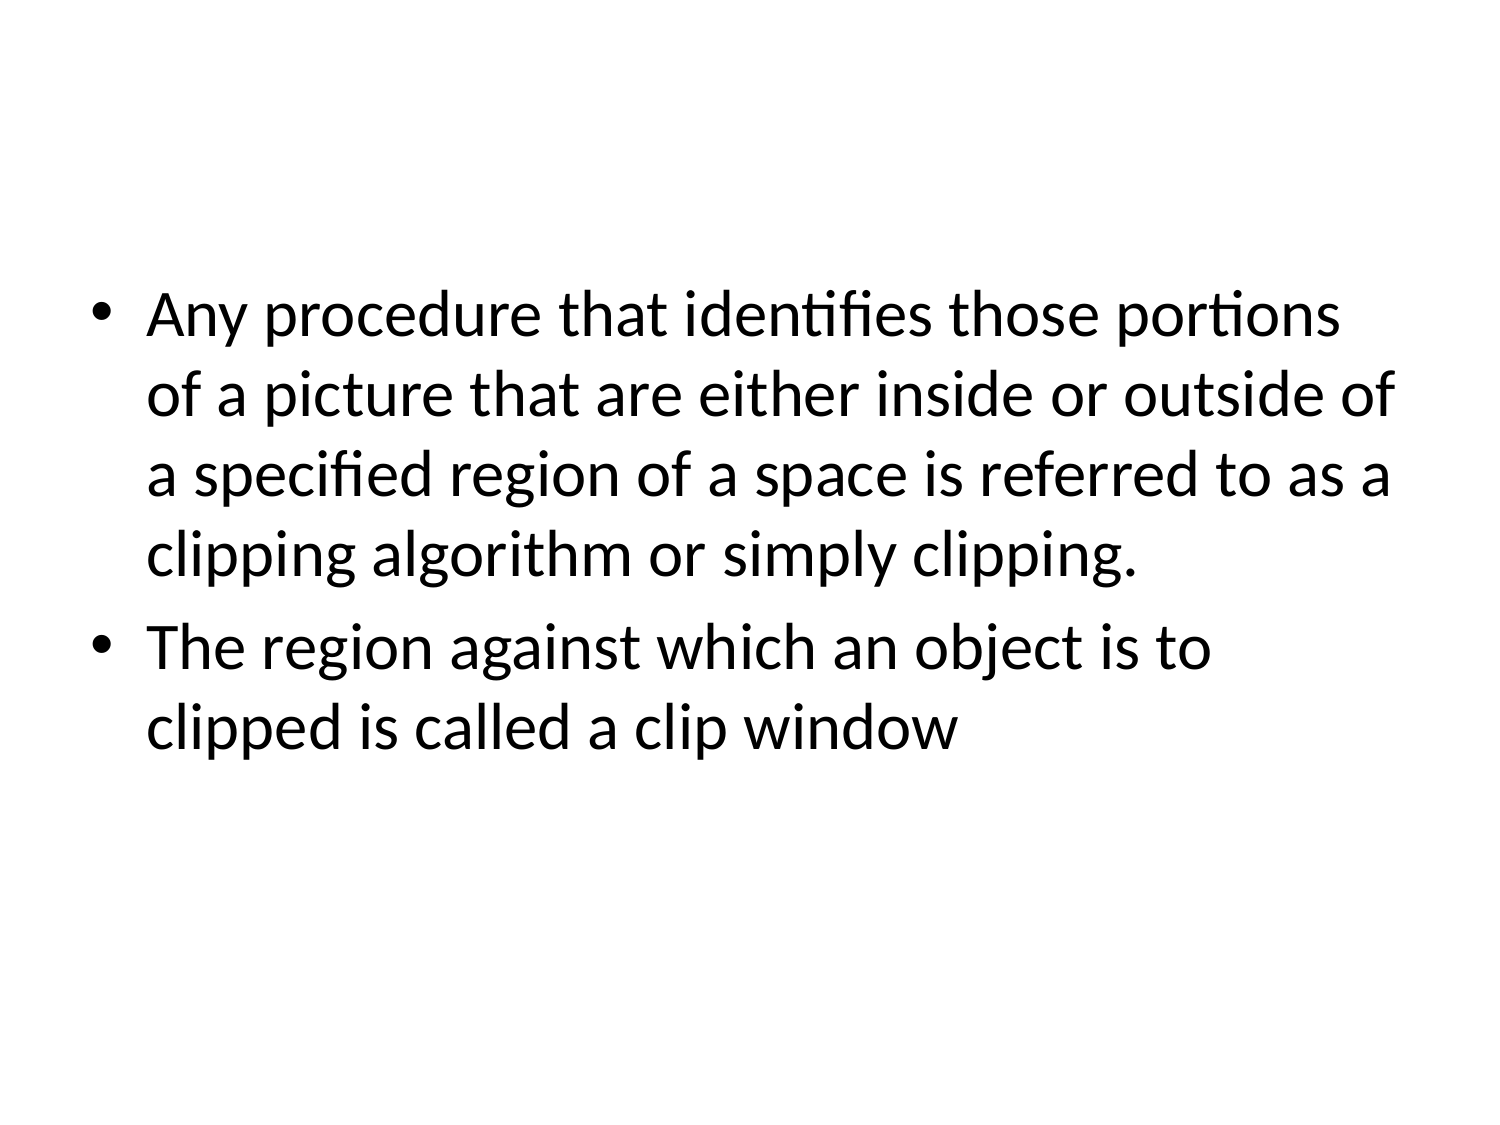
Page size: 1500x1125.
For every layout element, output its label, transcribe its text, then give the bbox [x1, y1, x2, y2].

list Any procedure that identifies those portions of a picture that are either inside or outside of a specified region of a space is referred to as a clipping algorithm or simply clipping. The region against which an object is to clipped is called a clip window [75, 262, 1425, 1005]
